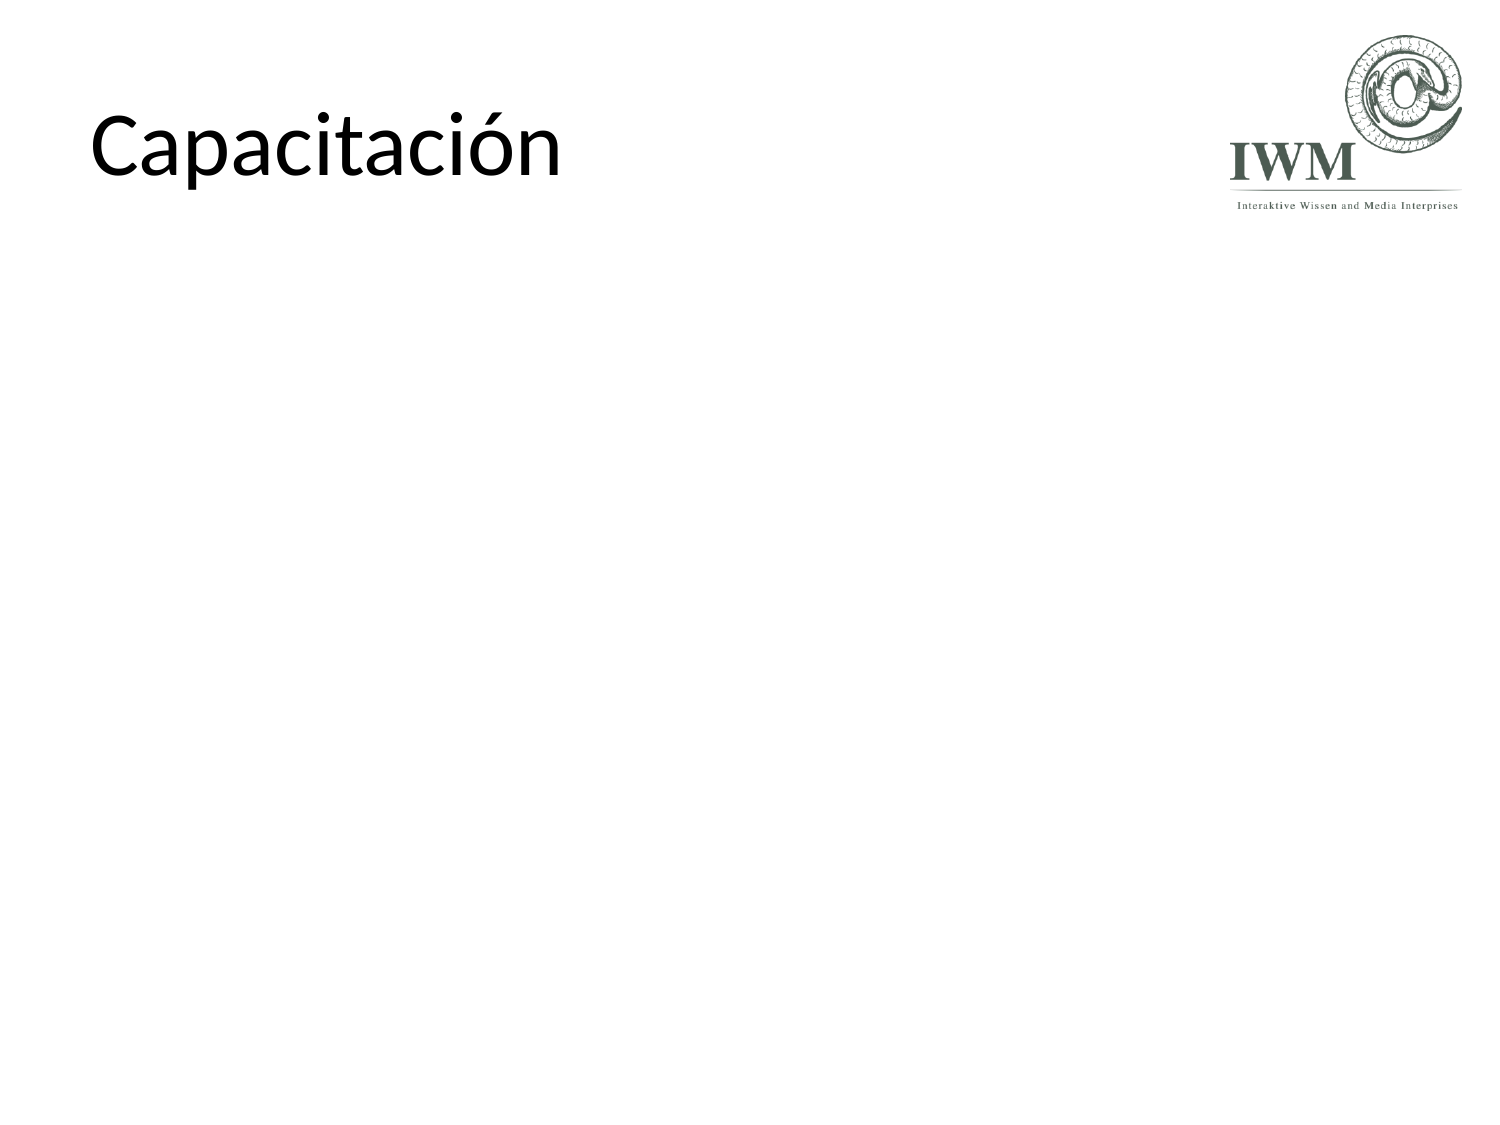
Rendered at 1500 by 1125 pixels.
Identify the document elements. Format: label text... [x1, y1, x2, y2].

title Capacitación [75, 45, 1425, 233]
picture [1230, 34, 1462, 212]
